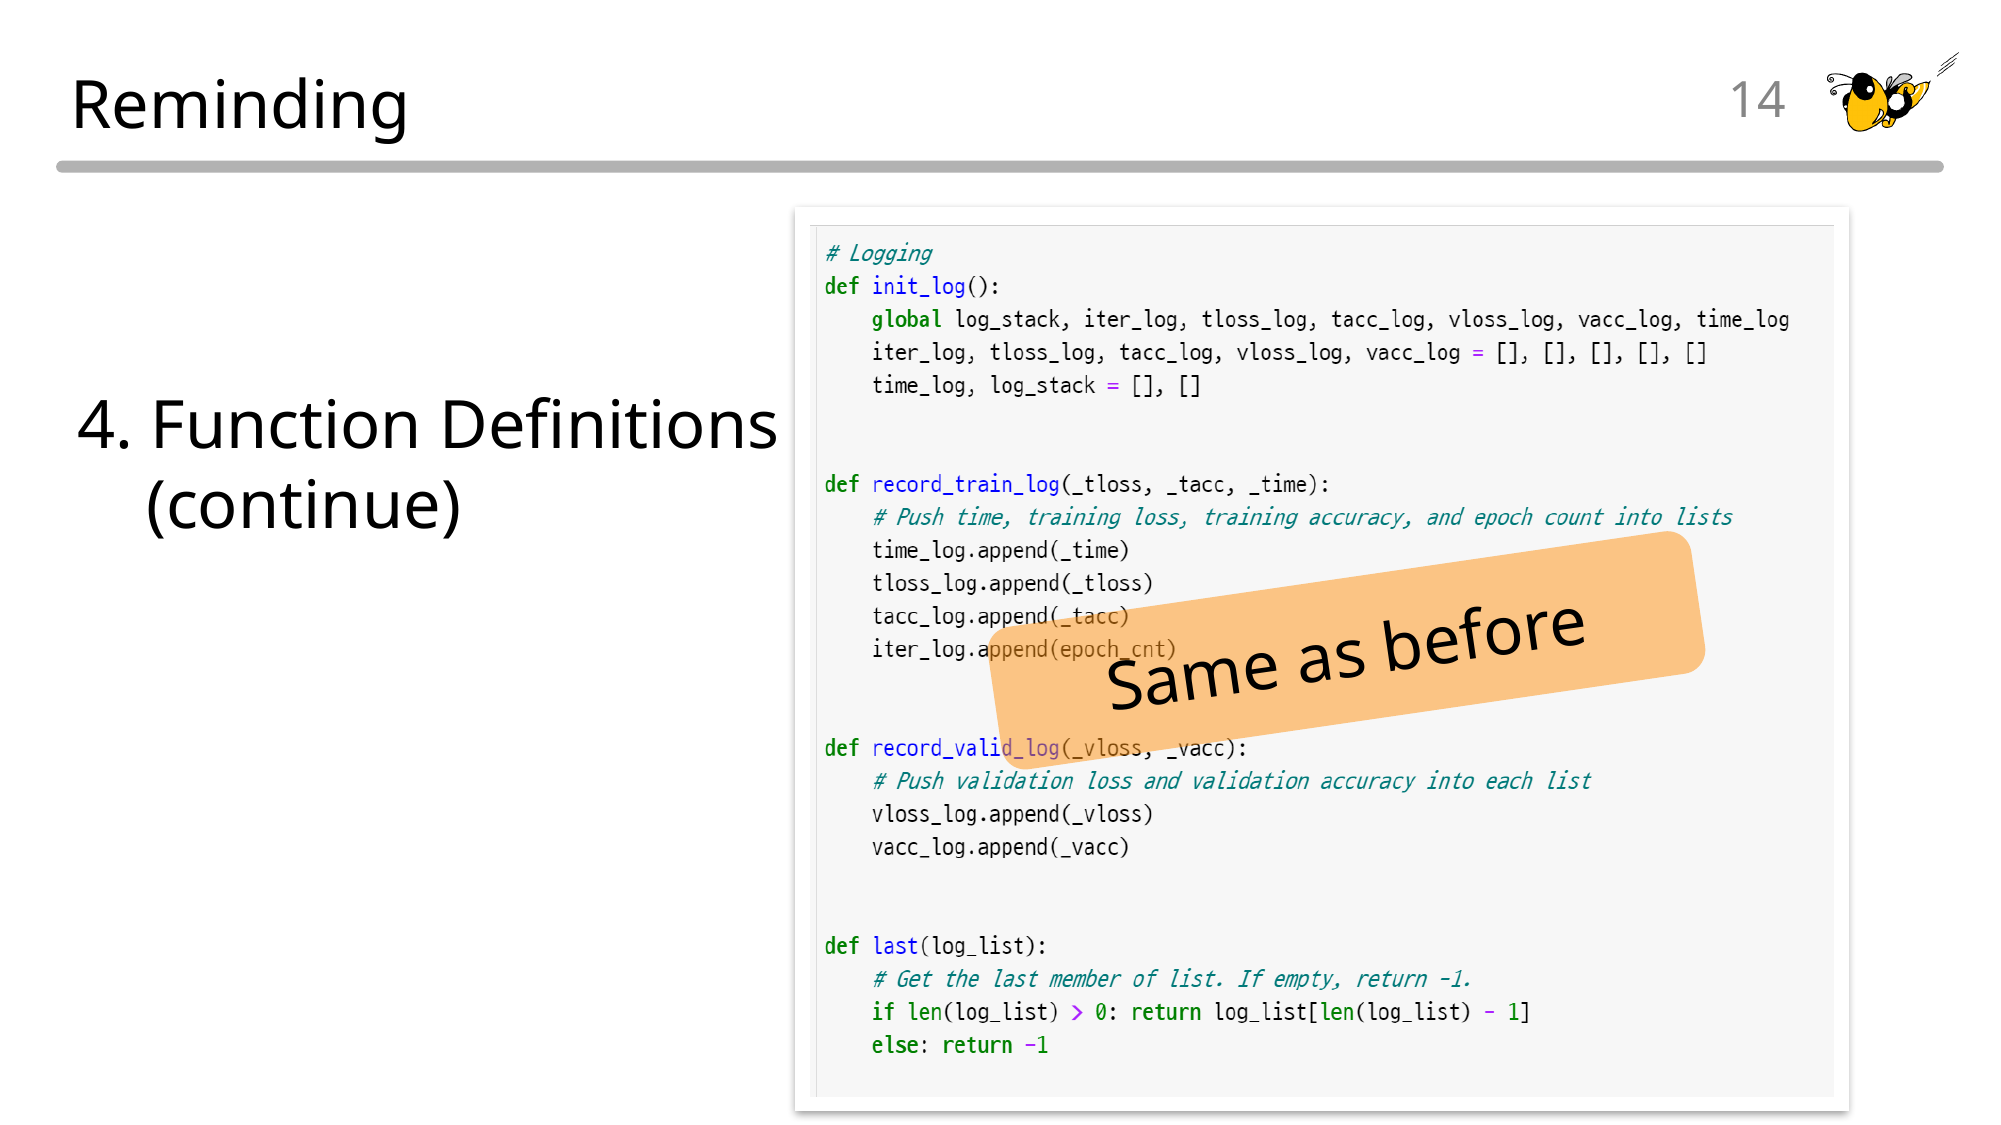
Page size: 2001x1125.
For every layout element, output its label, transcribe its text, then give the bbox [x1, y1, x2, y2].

title Reminding [40, 52, 1640, 151]
text_box 4. Function Definitions (continue) [62, 374, 790, 549]
picture [1827, 52, 1959, 132]
slide_number 14 [1695, 61, 1820, 141]
picture [809, 221, 1835, 1097]
